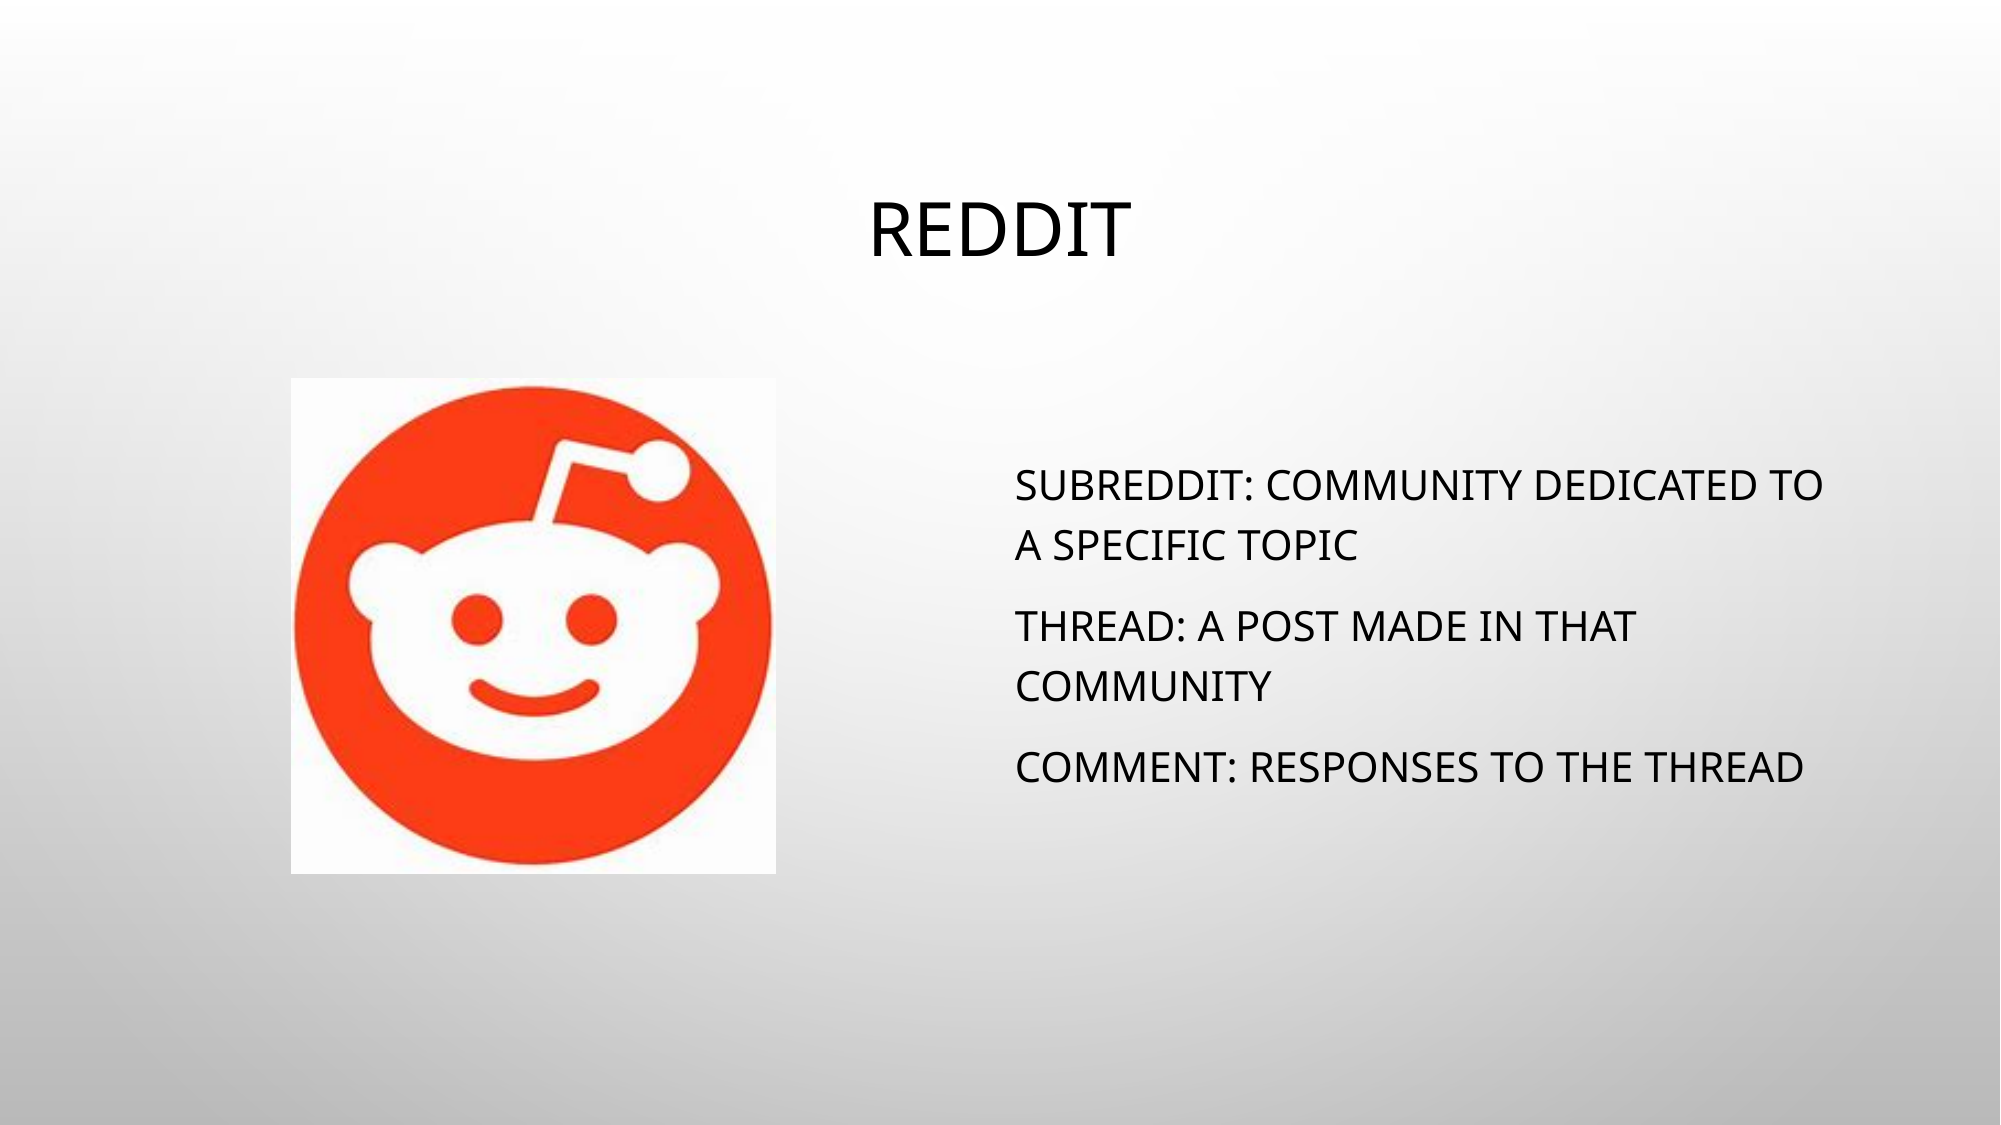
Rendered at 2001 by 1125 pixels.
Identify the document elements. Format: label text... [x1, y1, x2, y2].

picture [0, 0, 2000, 1125]
list Subreddit: Community dedicated to a specific topic Thread: A post made in that community Comment: Responses to the thread [999, 441, 1863, 1014]
title Reddit [149, 101, 1851, 364]
